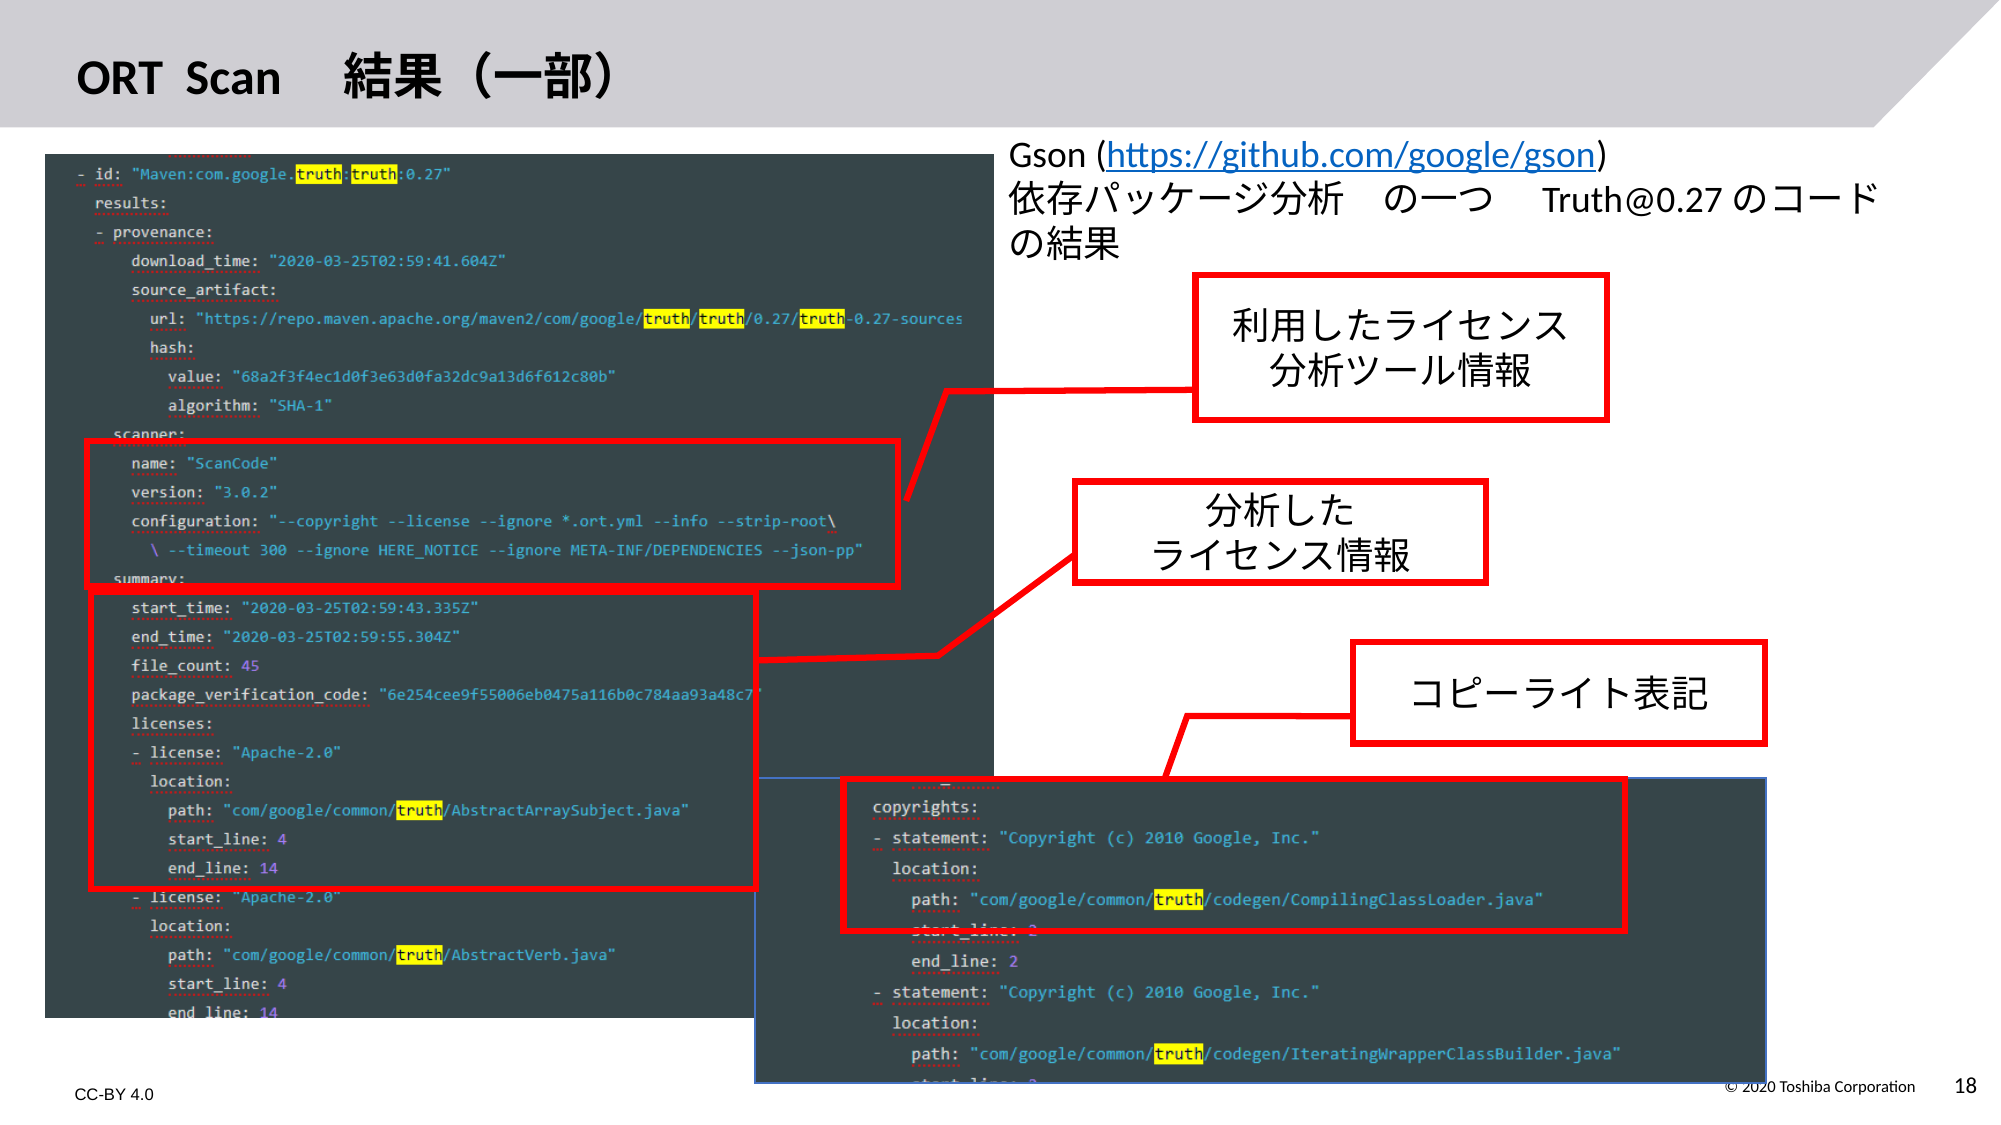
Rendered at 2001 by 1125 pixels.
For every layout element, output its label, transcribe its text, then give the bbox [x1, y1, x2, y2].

text_box 利用したライセンス 分析ツール情報 [994, 318, 1608, 421]
picture [45, 154, 1765, 1083]
text_box CC-BY 4.0 [59, 1075, 169, 1111]
text_box Gson (https://github.com/google/gson) 依存パッケージ分析 の一つ Truth@0.27のコード の結果 [994, 122, 1919, 318]
text_box 分析した ライセンス情報 [994, 480, 1487, 616]
title ORT Scan 結果（一部） [0, 0, 1878, 123]
text_box コピーライト表記 [1163, 641, 1766, 778]
